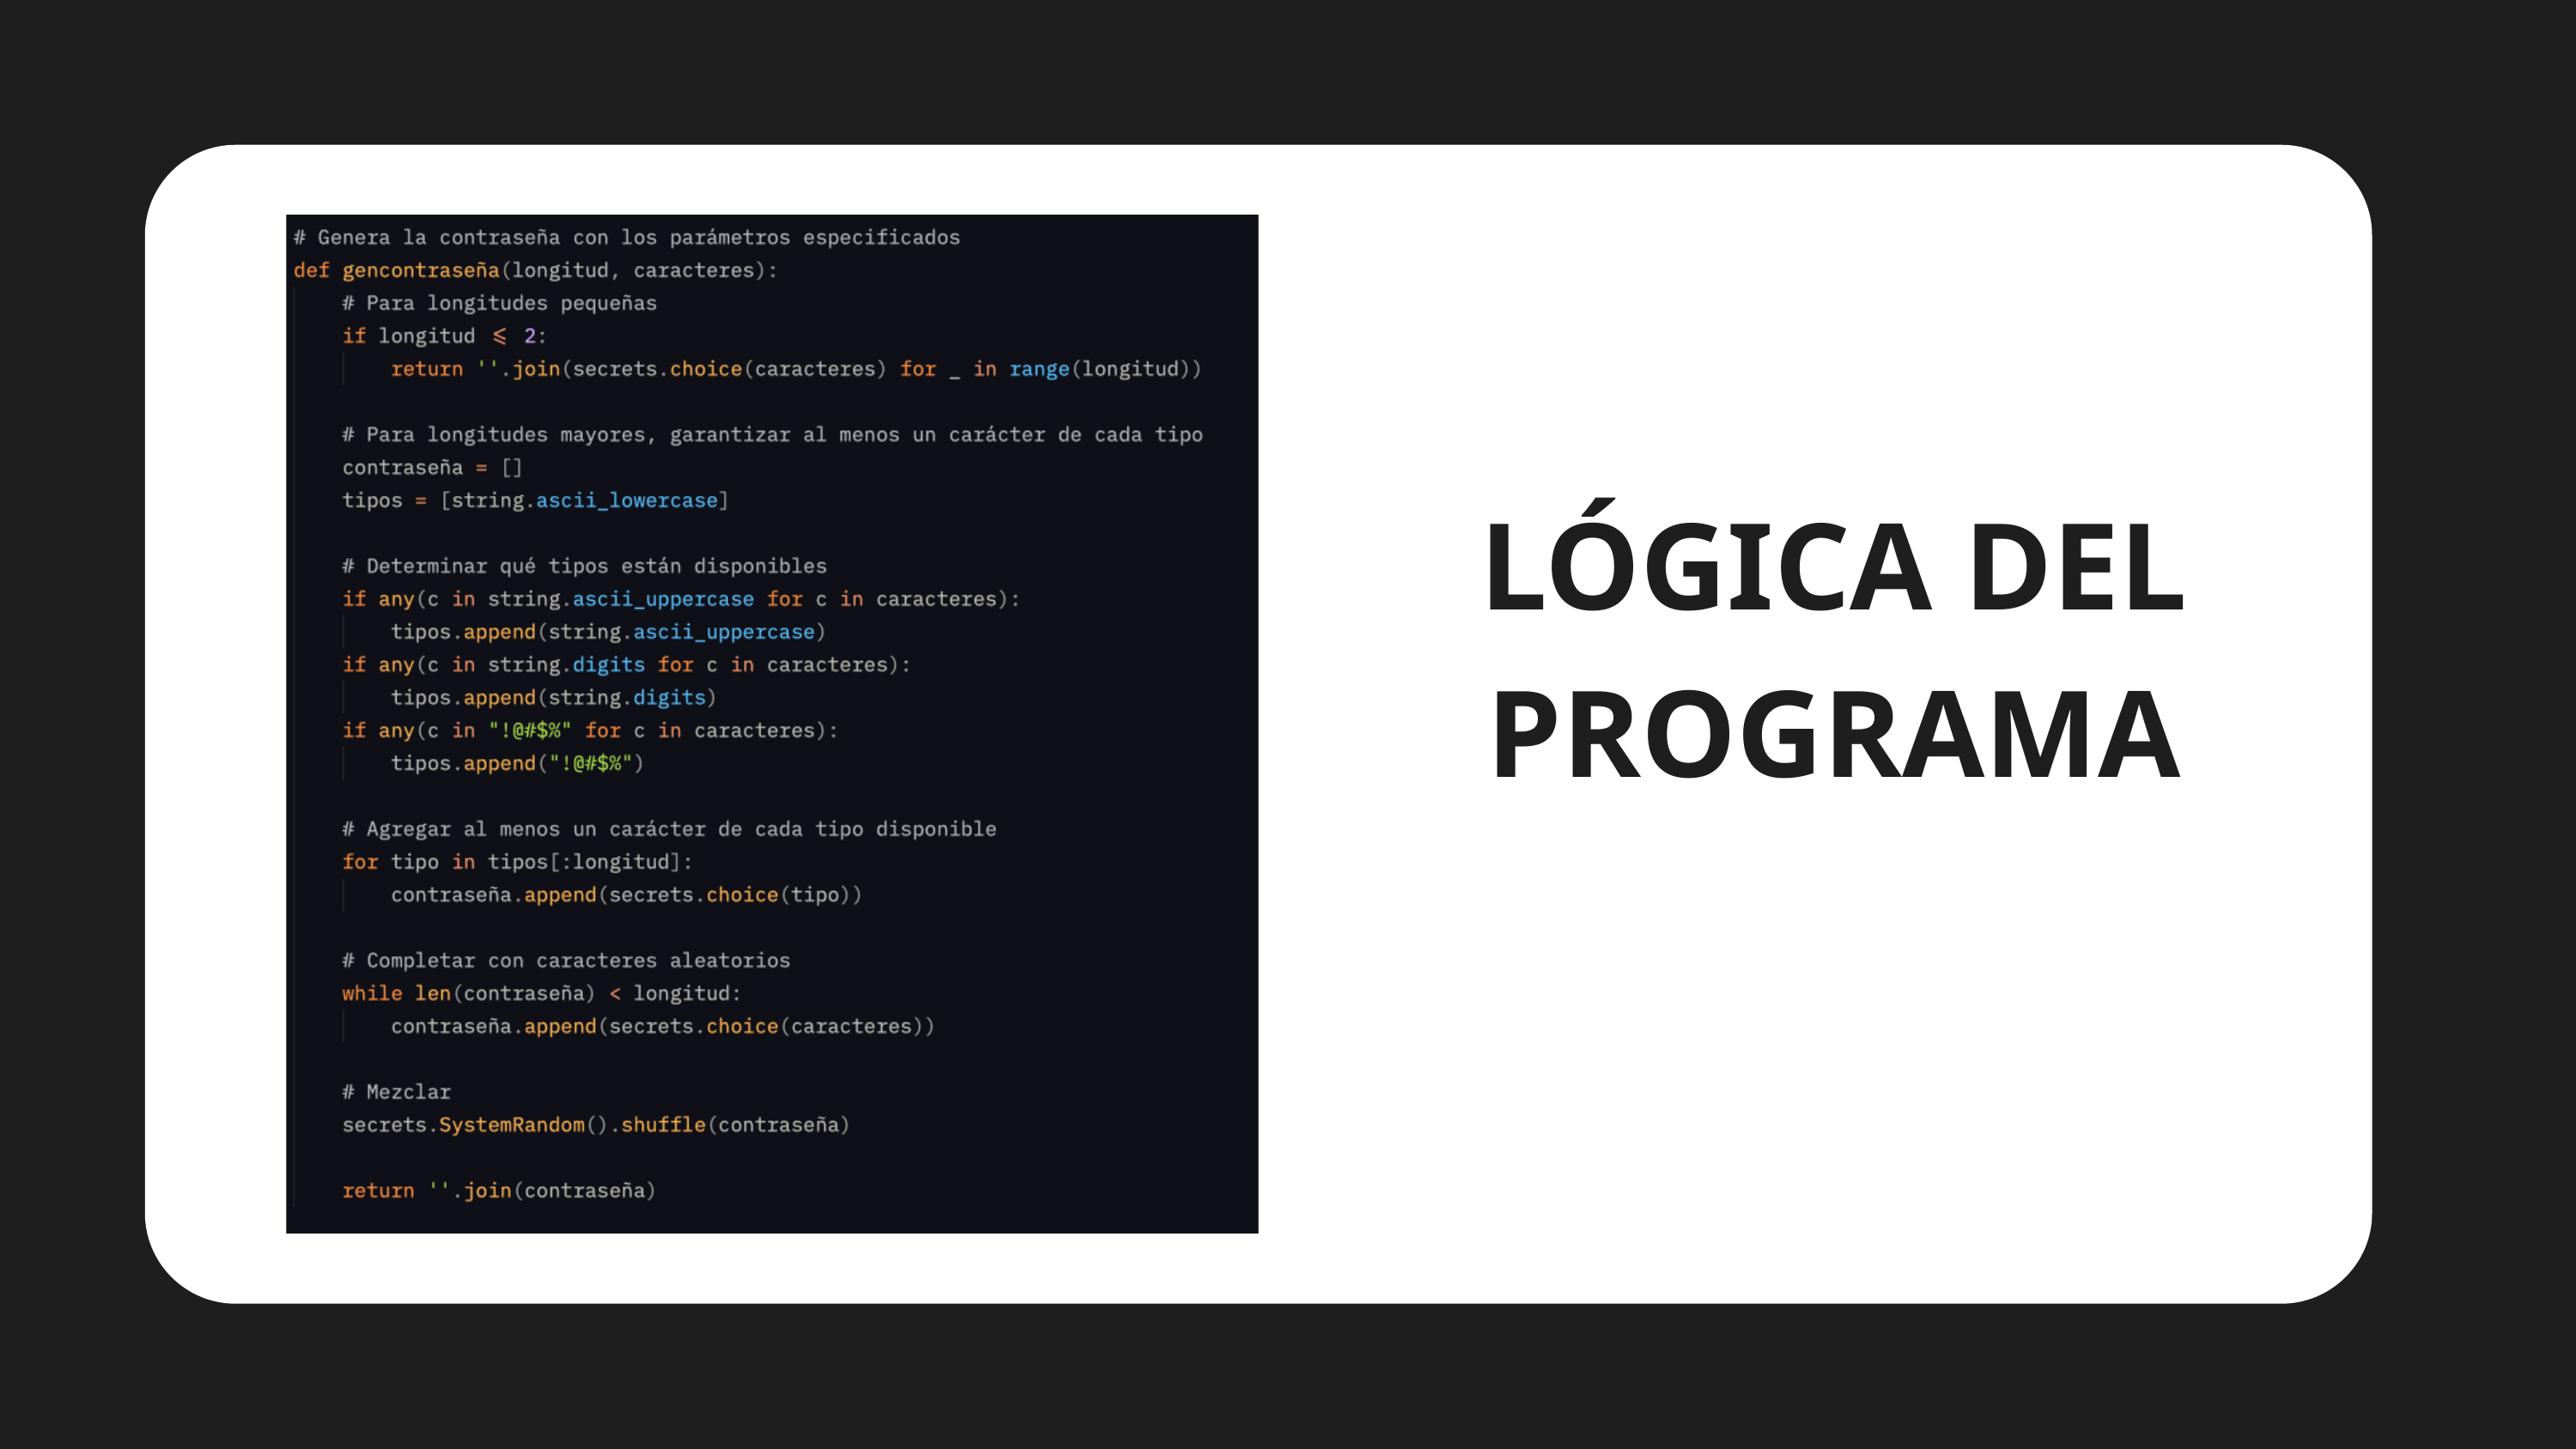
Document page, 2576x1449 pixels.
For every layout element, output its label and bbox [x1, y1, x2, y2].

text_box [144, 144, 2372, 1304]
